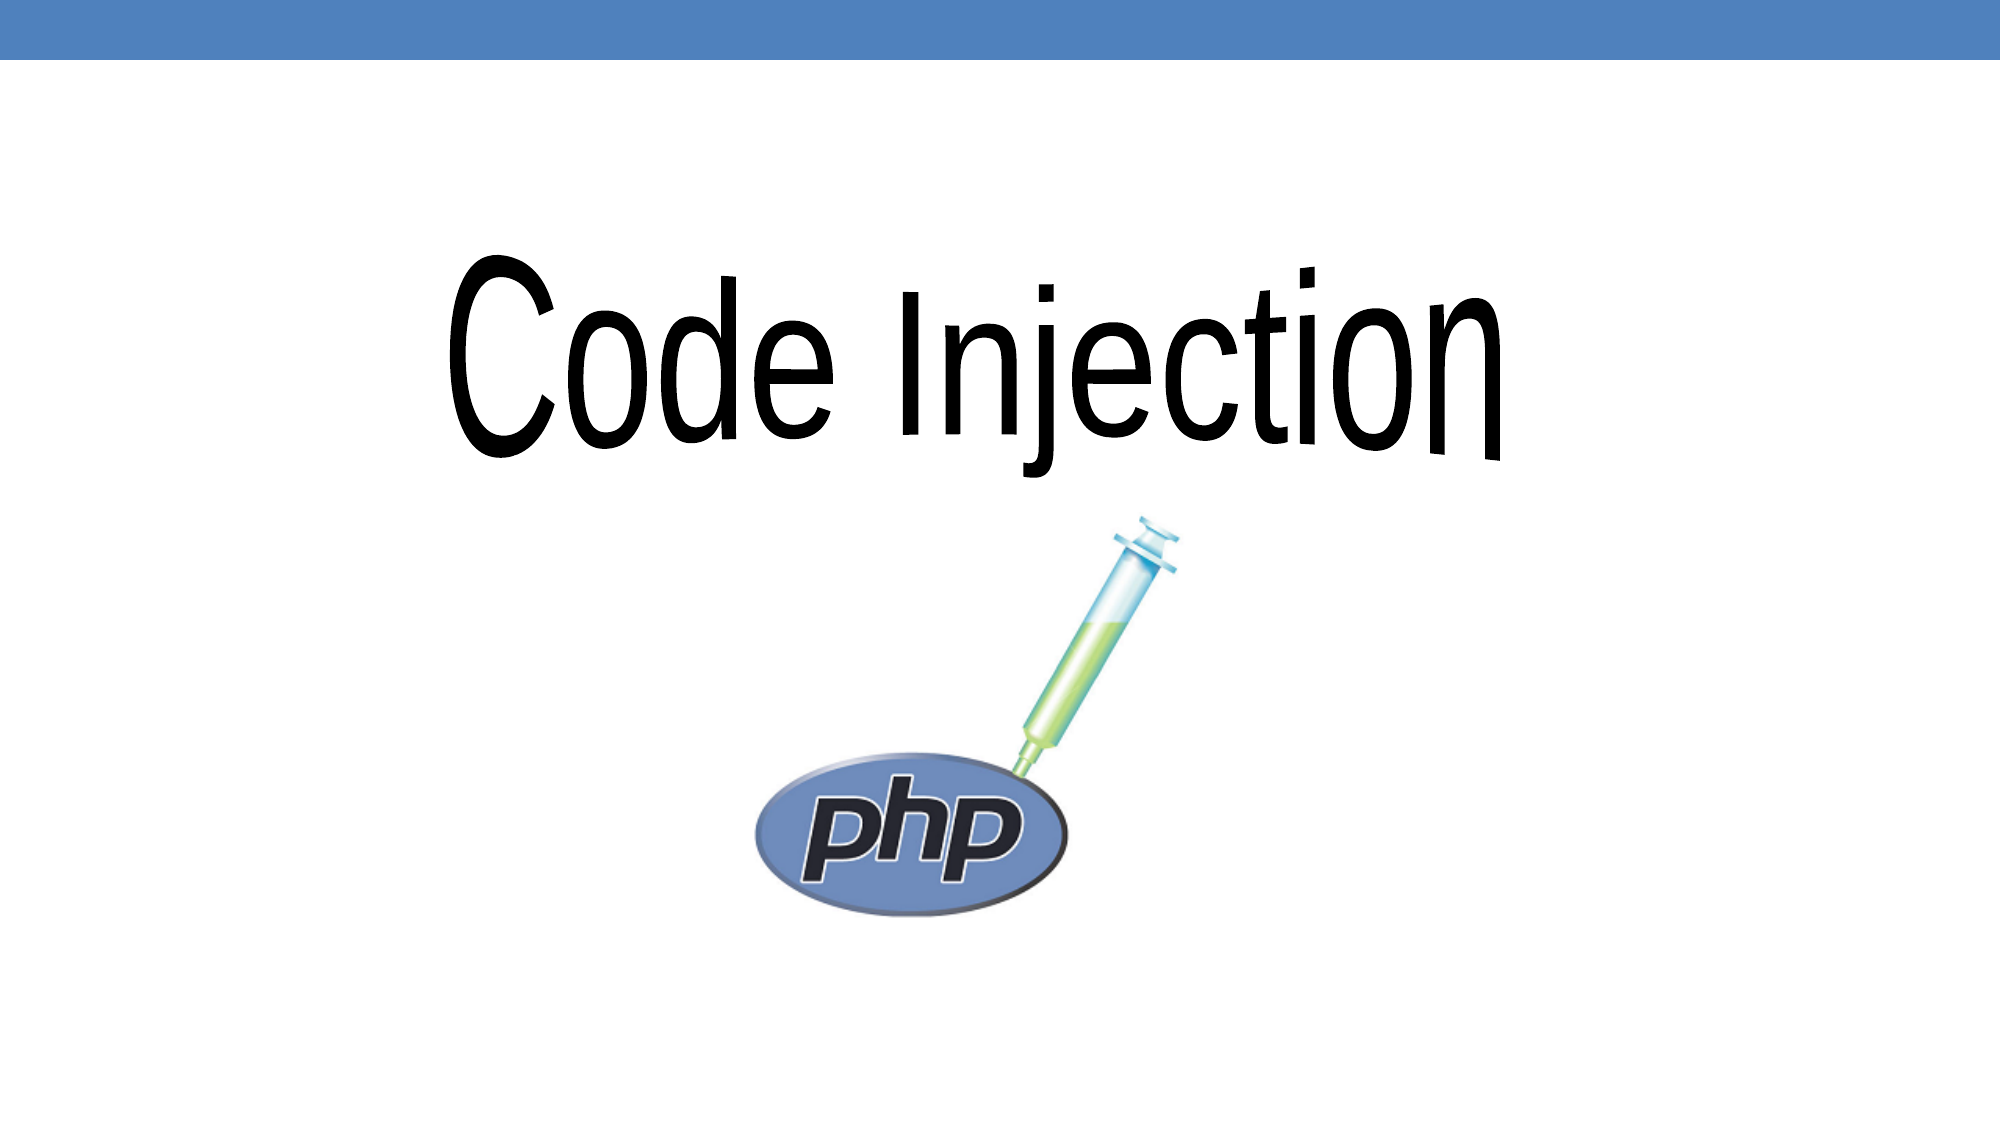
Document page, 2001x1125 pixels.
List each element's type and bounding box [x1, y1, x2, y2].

text_box [749, 512, 1185, 924]
